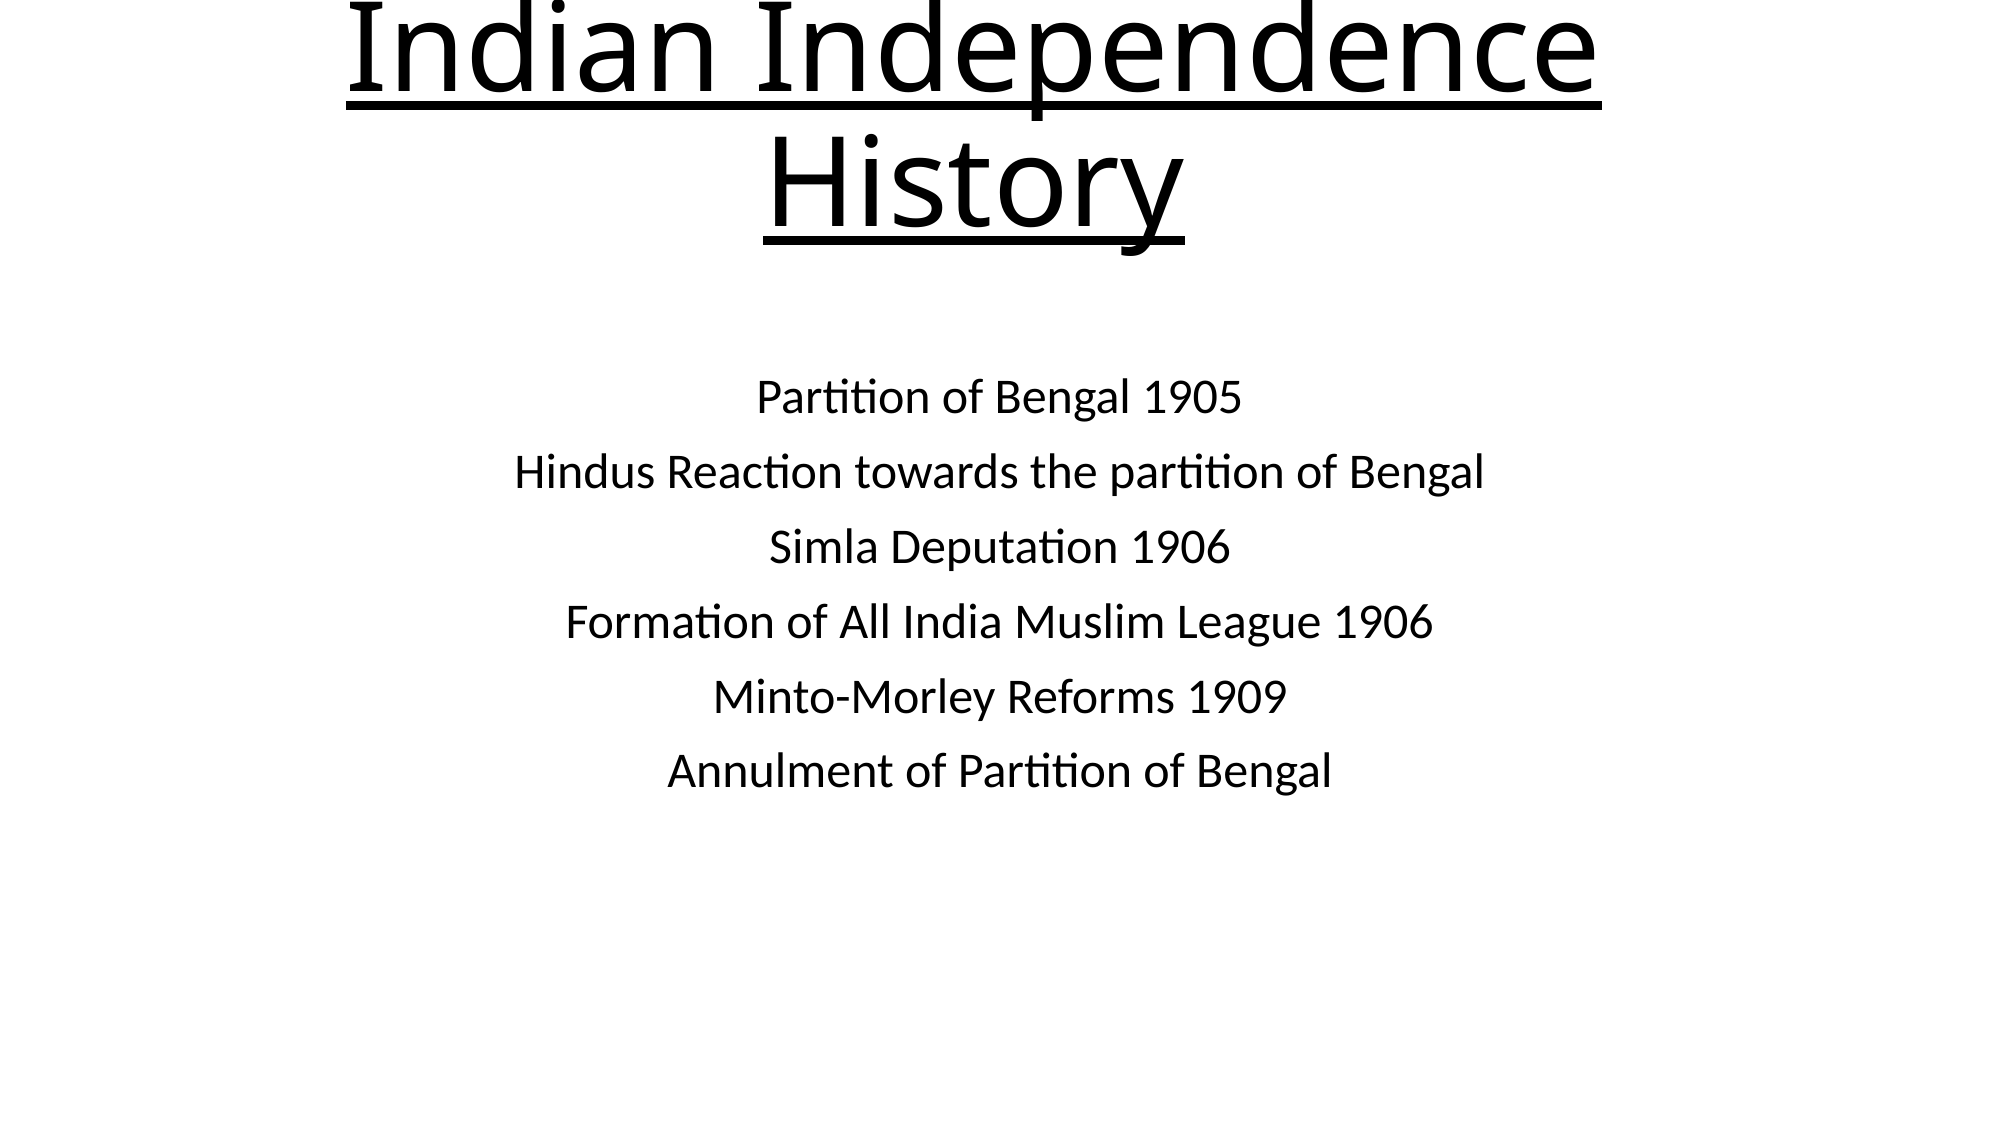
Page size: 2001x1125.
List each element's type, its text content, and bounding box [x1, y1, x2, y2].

subtitle Partition of Bengal 1905 Hindus Reaction towards the partition of Bengal Simla Deputation 1906 Formation of All India Muslim League 1906 Minto-Morley Reforms 1909 Annulment of Partition of Bengal [249, 363, 1750, 983]
title Indian Independence History [223, 107, 1724, 262]
